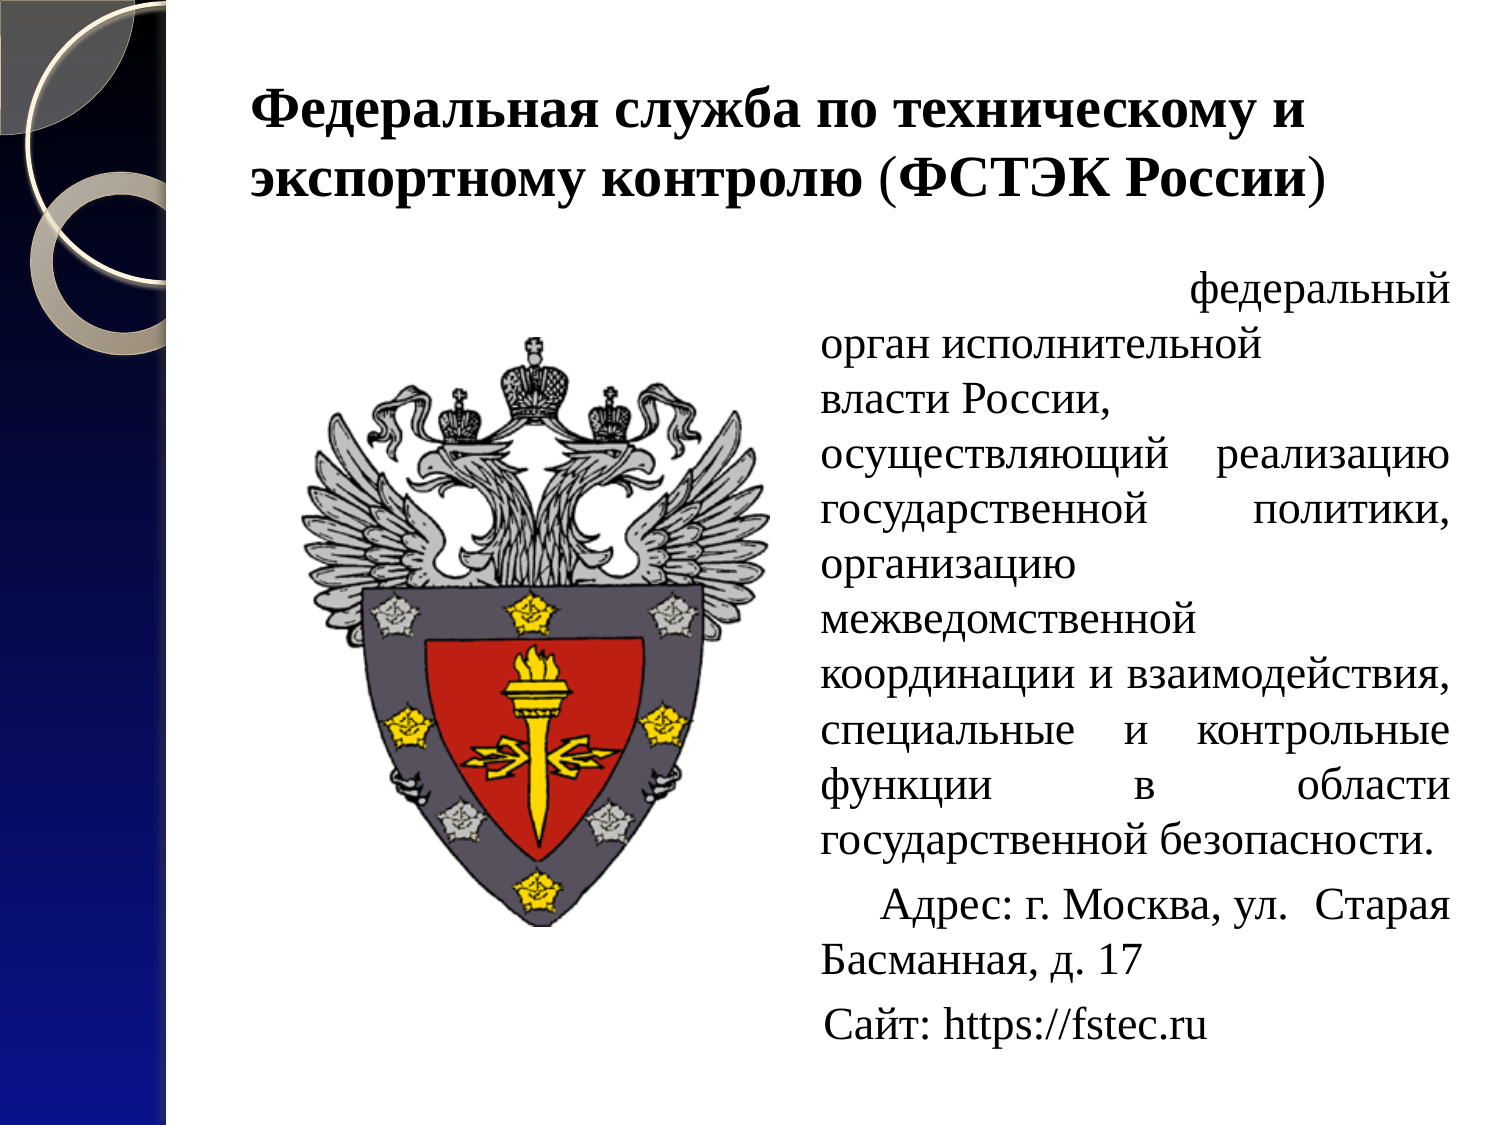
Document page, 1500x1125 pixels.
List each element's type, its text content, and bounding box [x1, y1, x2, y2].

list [300, 337, 770, 928]
title Федеральная служба по техническому и экспортному контролю (ФСТЭК России) [235, 45, 1466, 233]
list федеральный орган исполнительной власти России, осуществляющий реализацию государственной политики, организацию межведомственной координации и взаимодействия, специальные и контрольные функции в области государственной безопасности. Адрес: г. Москва, ул. Старая Басманная, д. 17 Сайт: https://fstec.ru [750, 249, 1466, 1079]
